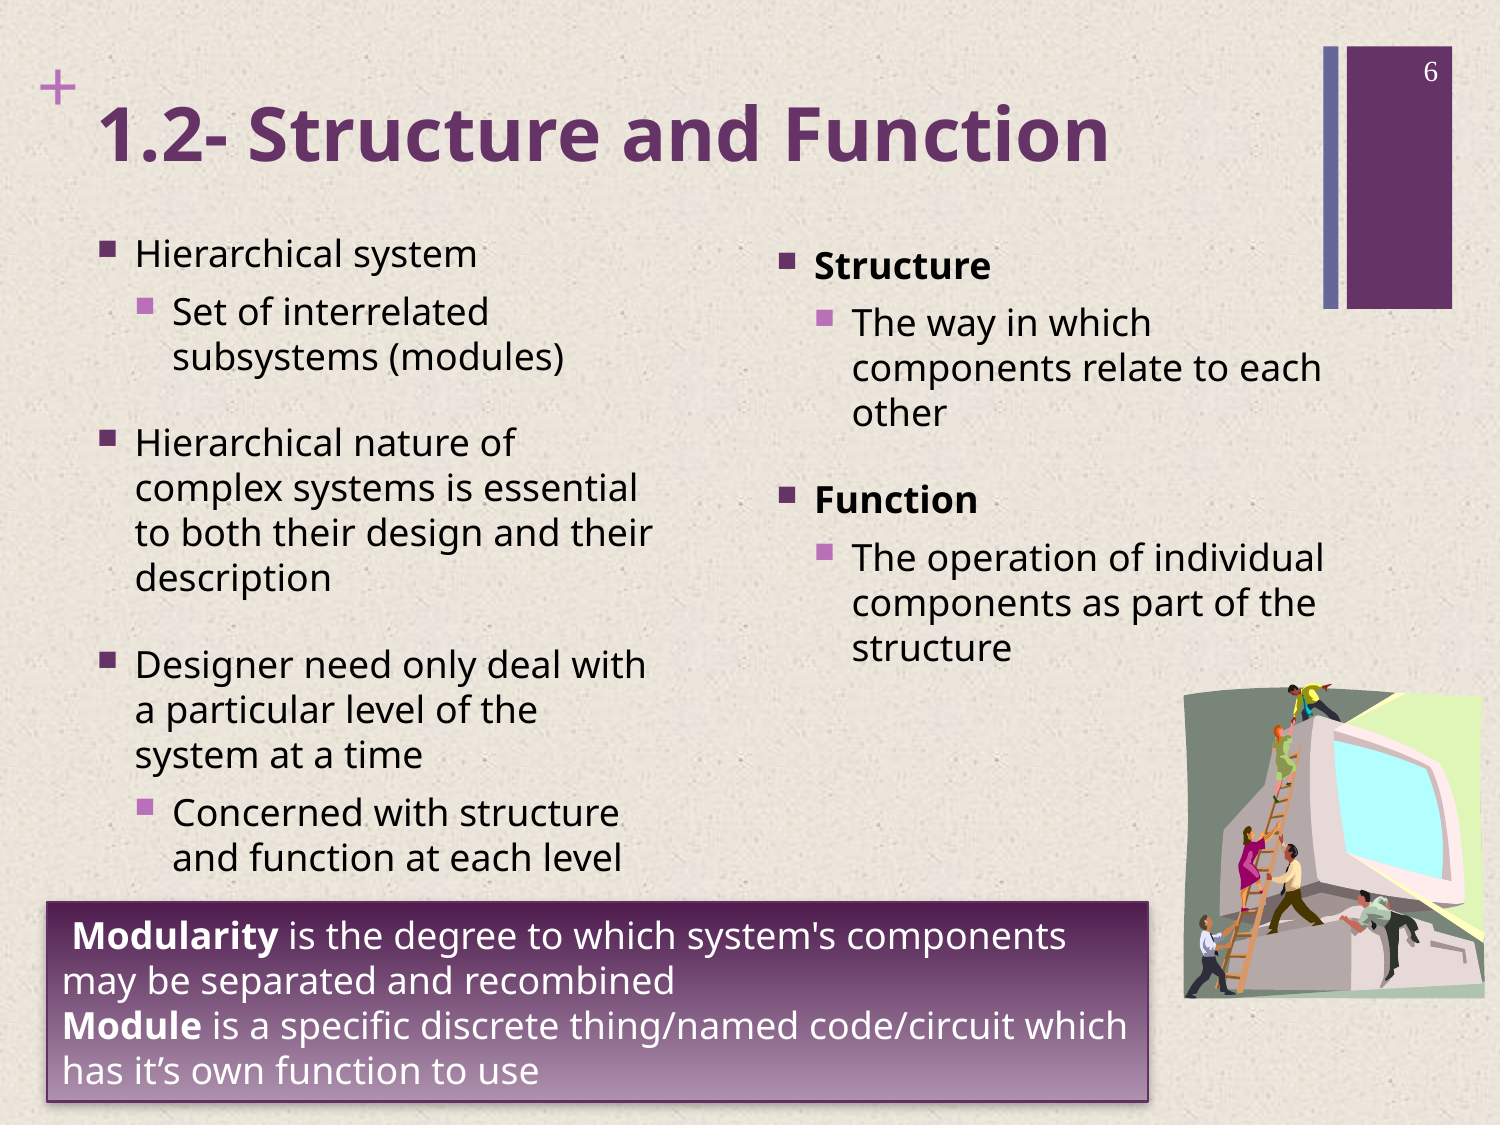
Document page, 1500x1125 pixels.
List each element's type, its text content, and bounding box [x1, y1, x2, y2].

list Hierarchical system Set of interrelated subsystems (modules) Hierarchical nature of complex systems is essential to both their design and their description Designer need only deal with a particular level of the system at a time Concerned with structure and function at each level [82, 222, 682, 899]
picture [1183, 679, 1489, 1003]
slide_number 6 [1362, 39, 1454, 100]
text_box Modularity is the degree to which system's components may be separated and recombined Module is a specific discrete thing/named code/circuit which has it’s own function to use [46, 901, 1149, 1103]
title 1.2- Structure and Function [81, 79, 1322, 263]
list Structure The way in which components relate to each other Function The operation of individual components as part of the structure [761, 234, 1362, 785]
